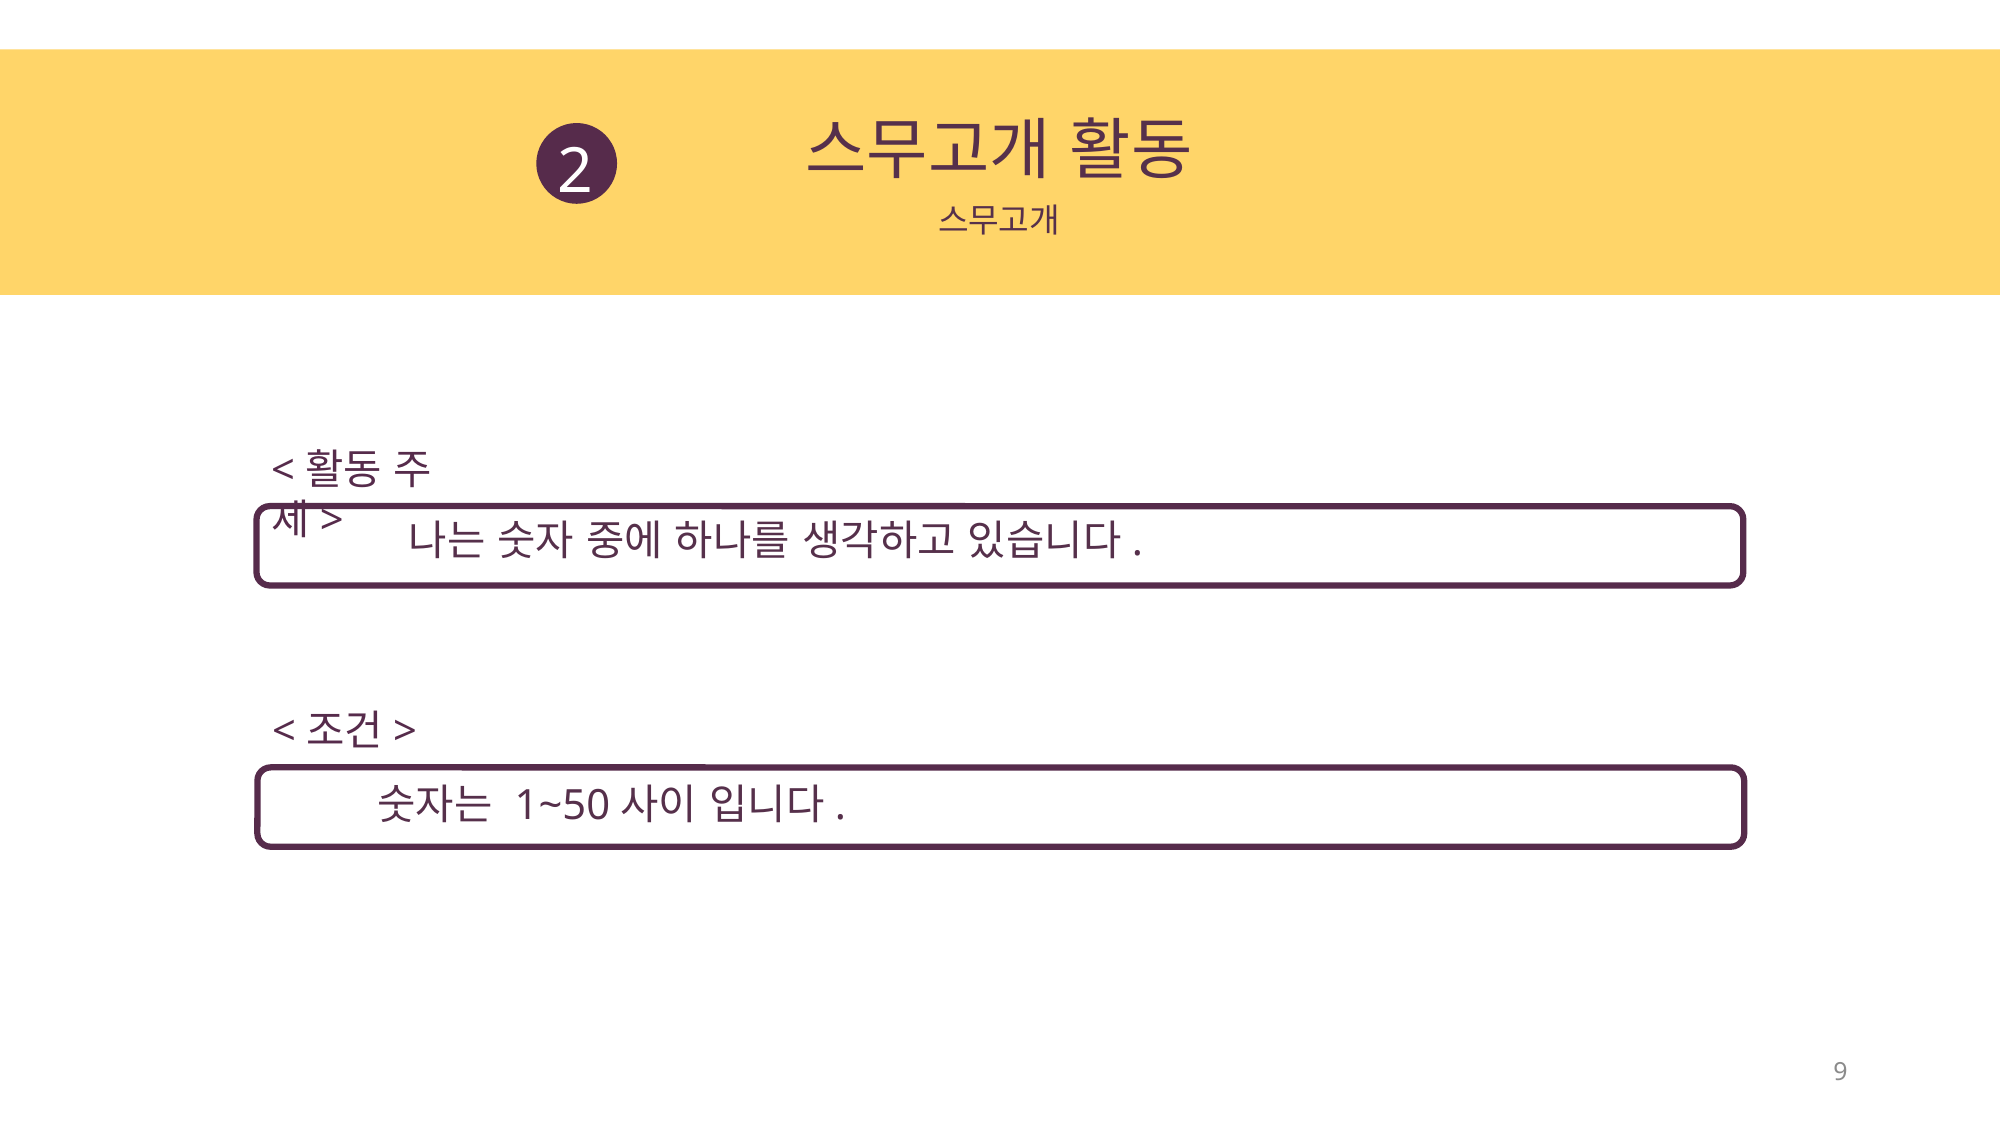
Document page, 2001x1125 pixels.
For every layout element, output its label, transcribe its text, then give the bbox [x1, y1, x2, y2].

text_box [0, 48, 2000, 296]
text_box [536, 123, 618, 206]
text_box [256, 435, 1744, 586]
text_box 스무고개 [938, 199, 1061, 240]
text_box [257, 696, 1745, 847]
text_box 스무고개 활동 [701, 106, 1298, 187]
slide_number 9 [1412, 1042, 1863, 1103]
